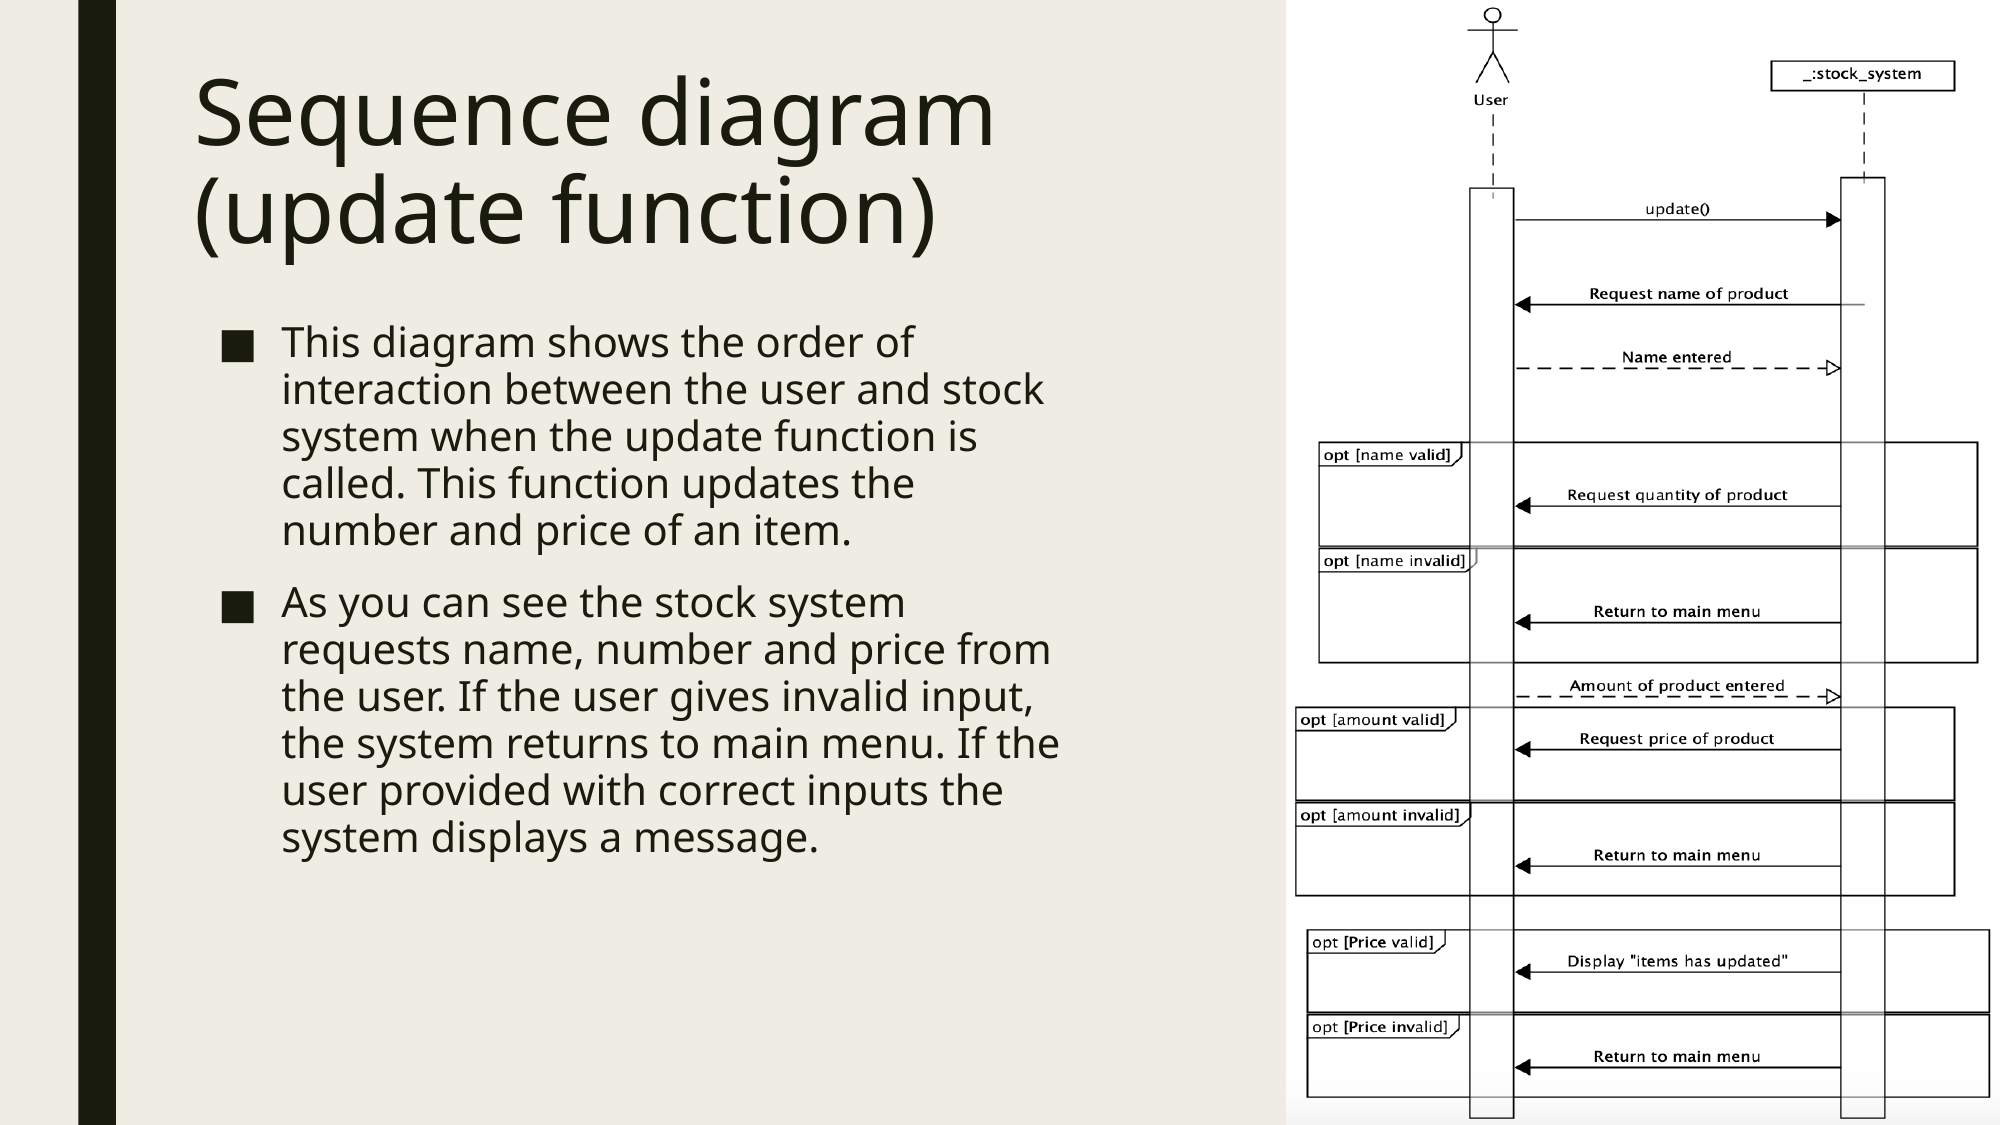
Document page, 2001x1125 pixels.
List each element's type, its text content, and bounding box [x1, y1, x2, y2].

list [1286, 0, 2000, 1125]
title Sequence diagram (update function) [179, 60, 1286, 304]
text_box This diagram shows the order of interaction between the user and stock system when the update function is called. This function updates the number and price of an item. As you can see the stock system requests name, number and price from the user. If the user gives invalid input, the system returns to main menu. If the user provided with correct inputs the system displays a message. [203, 312, 1082, 975]
